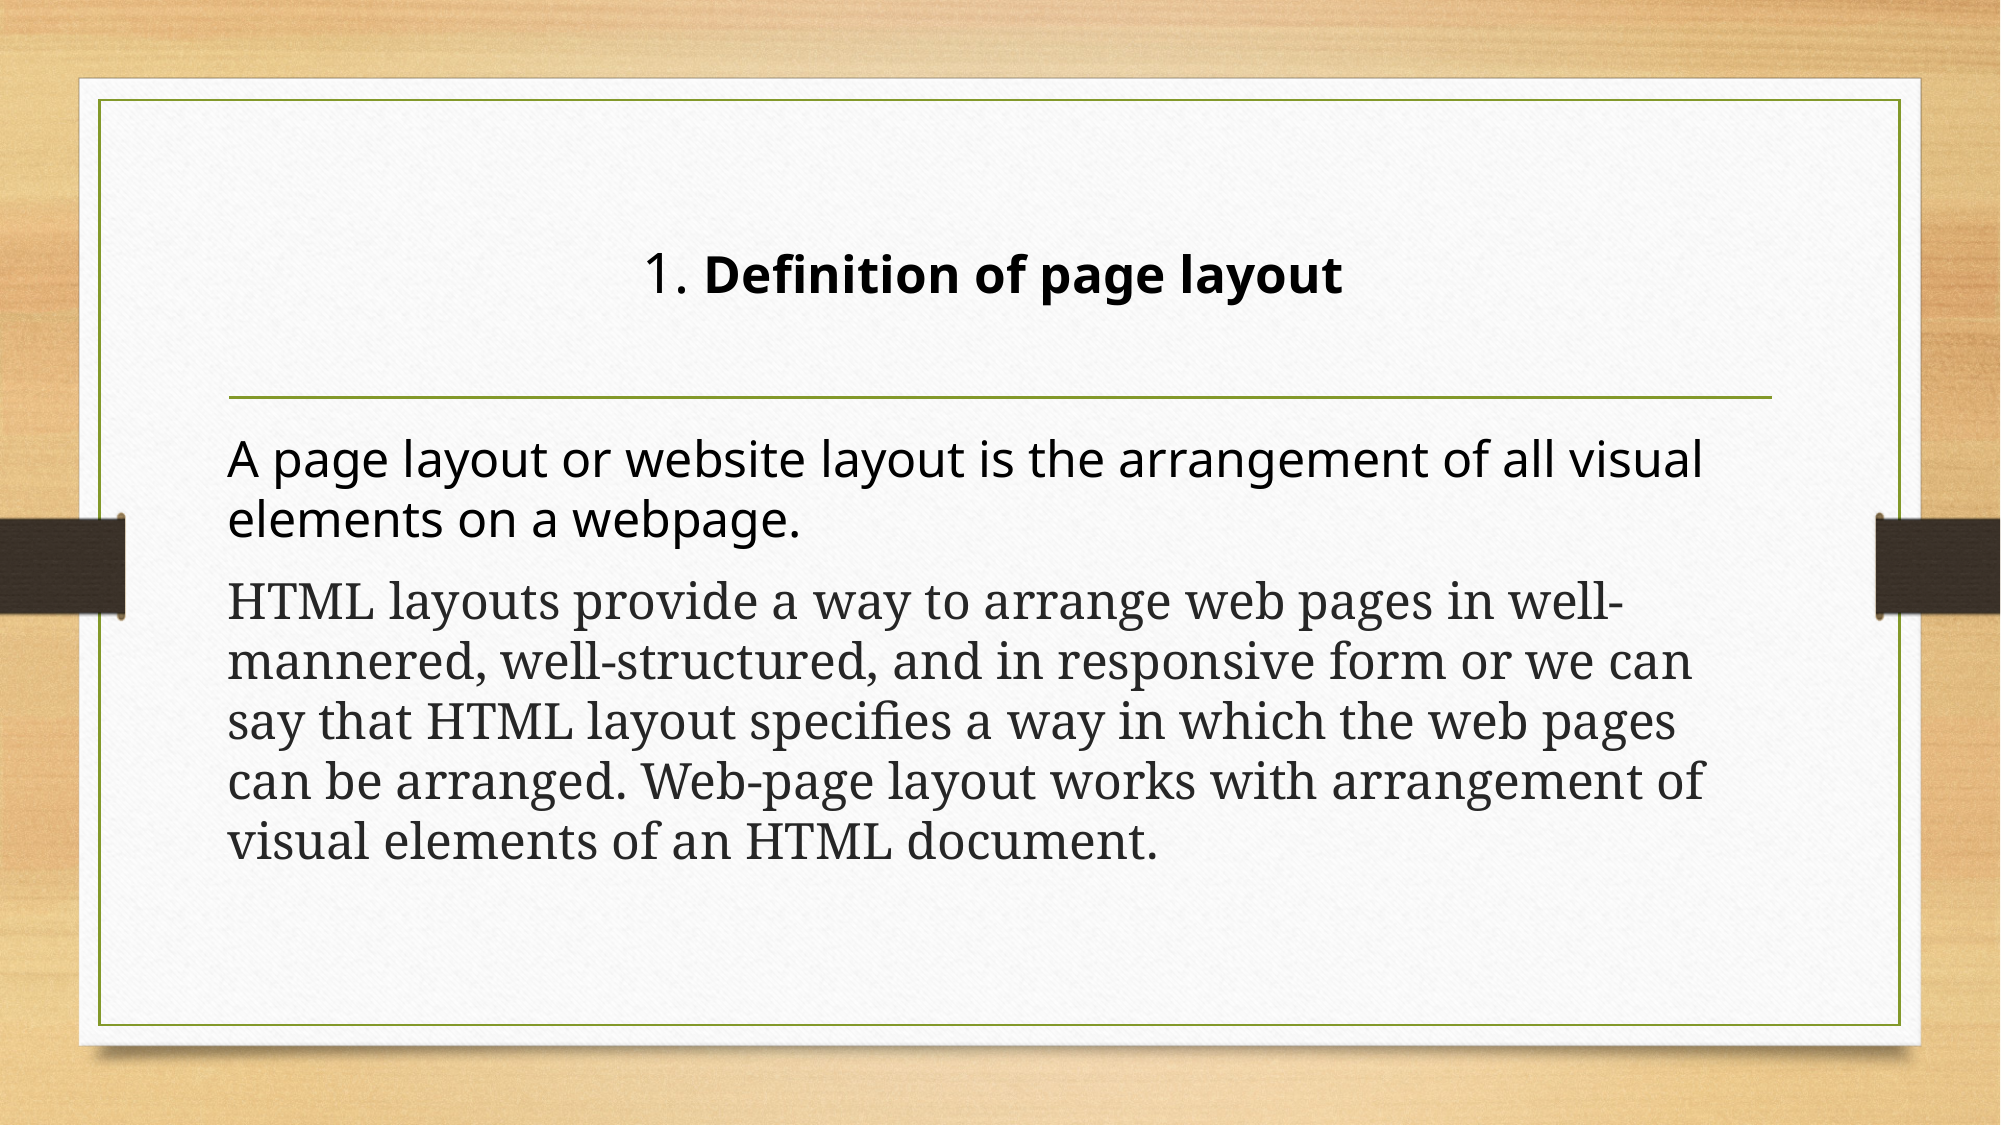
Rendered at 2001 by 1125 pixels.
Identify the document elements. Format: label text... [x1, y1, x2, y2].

title 1. Definition of page layout [212, 161, 1788, 375]
picture [0, 0, 2001, 1125]
list A page layout or website layout is the arrangement of all visual elements on a webpage. HTML layouts provide a way to arrange web pages in well-mannered, well-structured, and in responsive form or we can say that HTML layout specifies a way in which the web pages can be arranged. Web-page layout works with arrangement of visual elements of an HTML document. [212, 419, 1788, 964]
